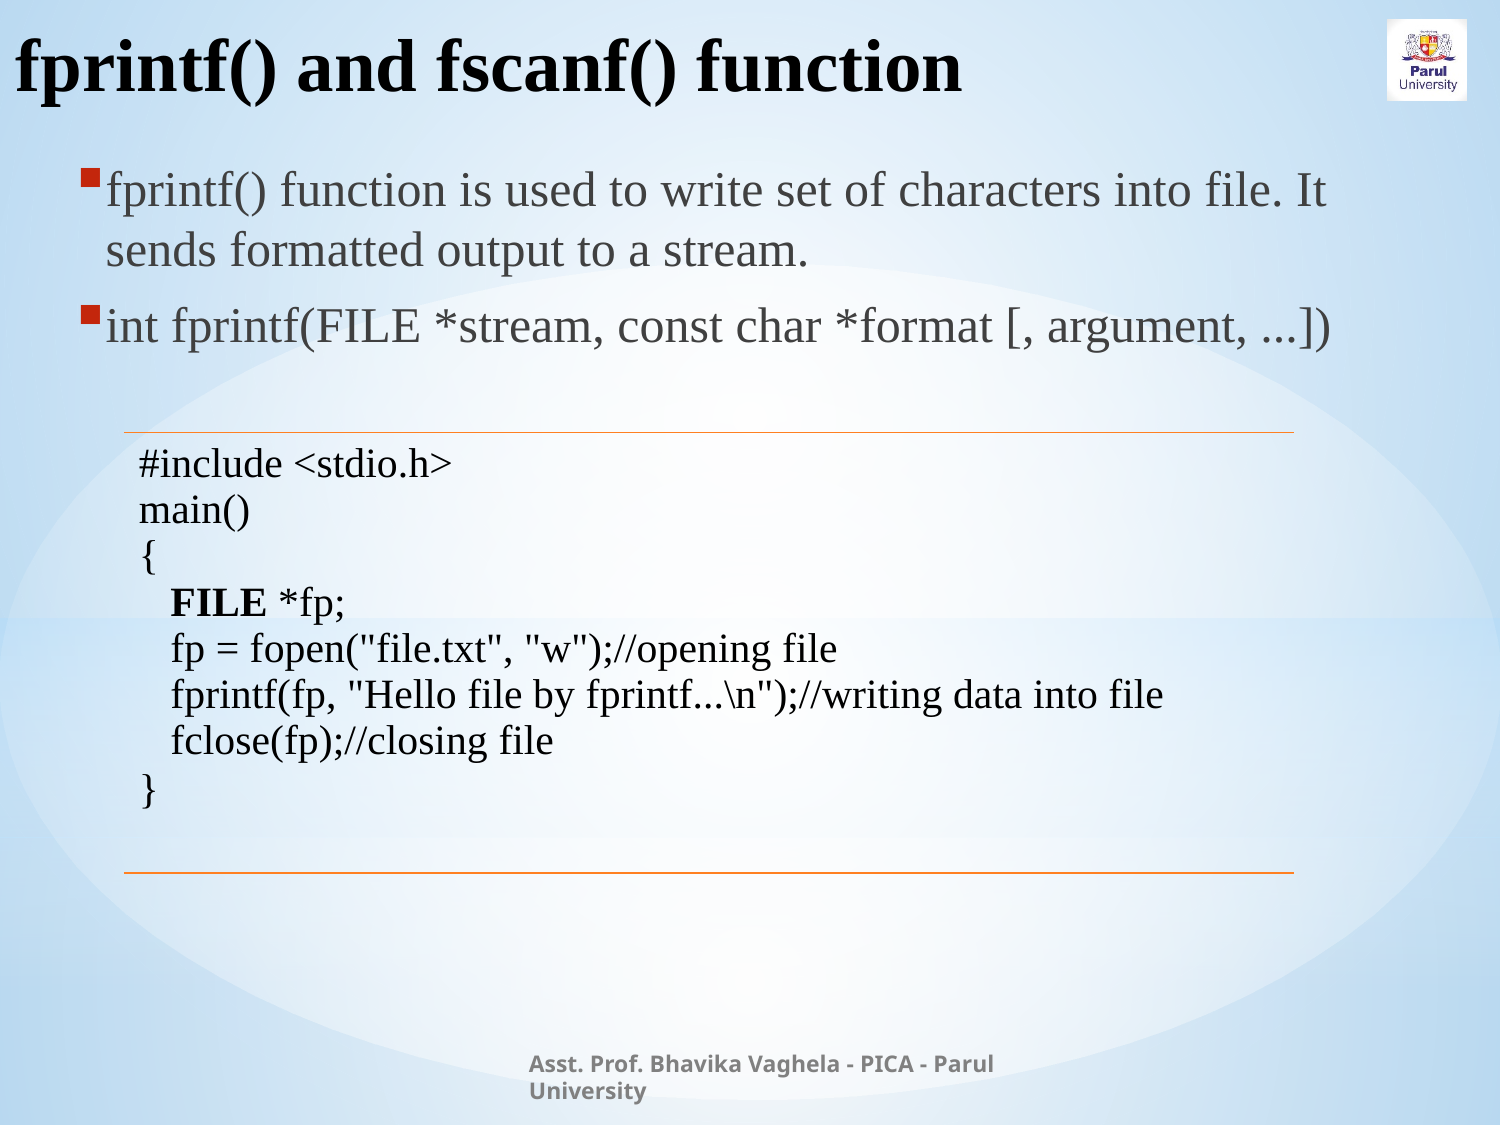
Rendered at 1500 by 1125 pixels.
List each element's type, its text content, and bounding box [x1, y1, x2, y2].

title fprintf() and fscanf() function [0, 8, 1483, 105]
list fprintf() function is used to write set of characters into file. It sends formatted output to a stream. int fprintf(FILE *stream, const char *format [, argument, ...]) [53, 149, 1447, 1024]
table_header #include <stdio.h> main() { FILE *fp; fp = fopen("file.txt", "w");//opening file fprintf(fp, "Hello file by fprintf...\n");//writing data into file fclose(fp);//closing file } [124, 433, 1294, 872]
picture [1387, 18, 1468, 102]
footer Asst. Prof. Bhavika Vaghela - PICA - Parul University [513, 1046, 1064, 1107]
